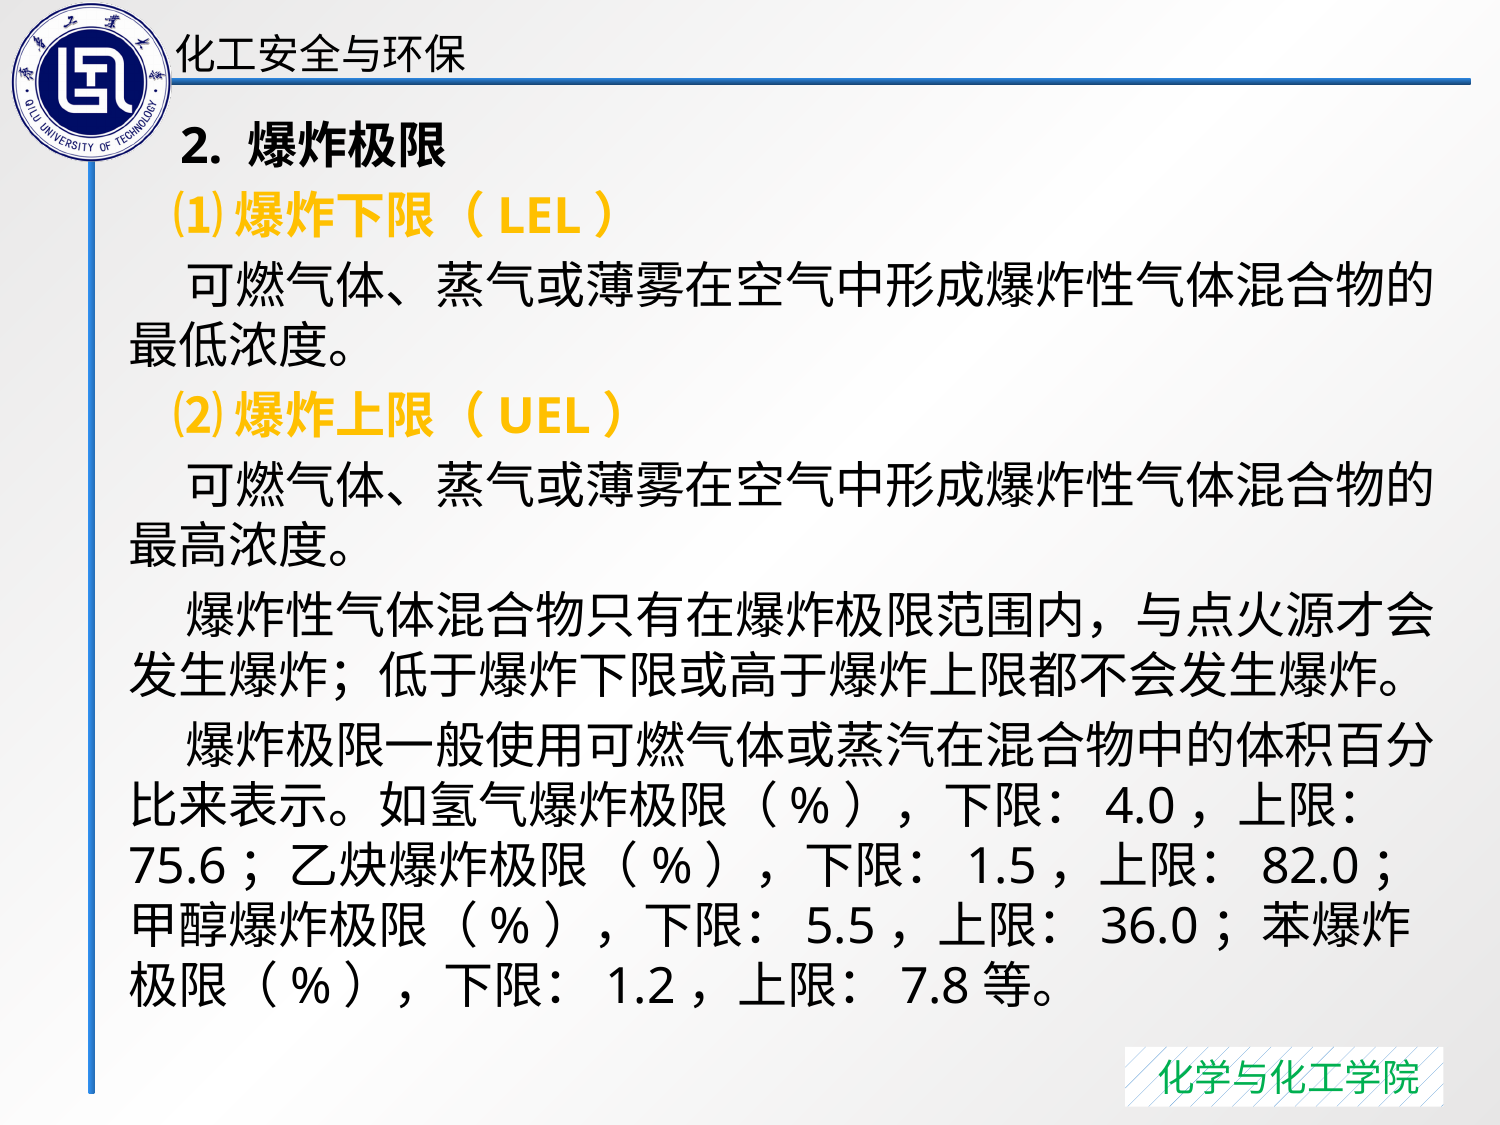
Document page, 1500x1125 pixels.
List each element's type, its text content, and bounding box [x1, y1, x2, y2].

list 2. 爆炸极限 ⑴爆炸下限（LEL） 可燃气体、蒸气或薄雾在空气中形成爆炸性气体混合物的最低浓度。 ⑵爆炸上限（UEL） 可燃气体、蒸气或薄雾在空气中形成爆炸性气体混合物的最高浓度。 爆炸性气体混合物只有在爆炸极限范围内，与点火源才会发生爆炸；低于爆炸下限或高于爆炸上限都不会发生爆炸。 爆炸极限一般使用可燃气体或蒸汽在混合物中的体积百分比来表示。如氢气爆炸极限（%），下限：4.0，上限：75.6；乙炔爆炸极限（%），下限：1.5，上限：82.0；甲醇爆炸极限（%），下限：5.5，上限：36.0；苯爆炸极限（%），下限：1.2，上限：7.8等。 [112, 106, 1471, 1059]
picture [11, 2, 172, 162]
